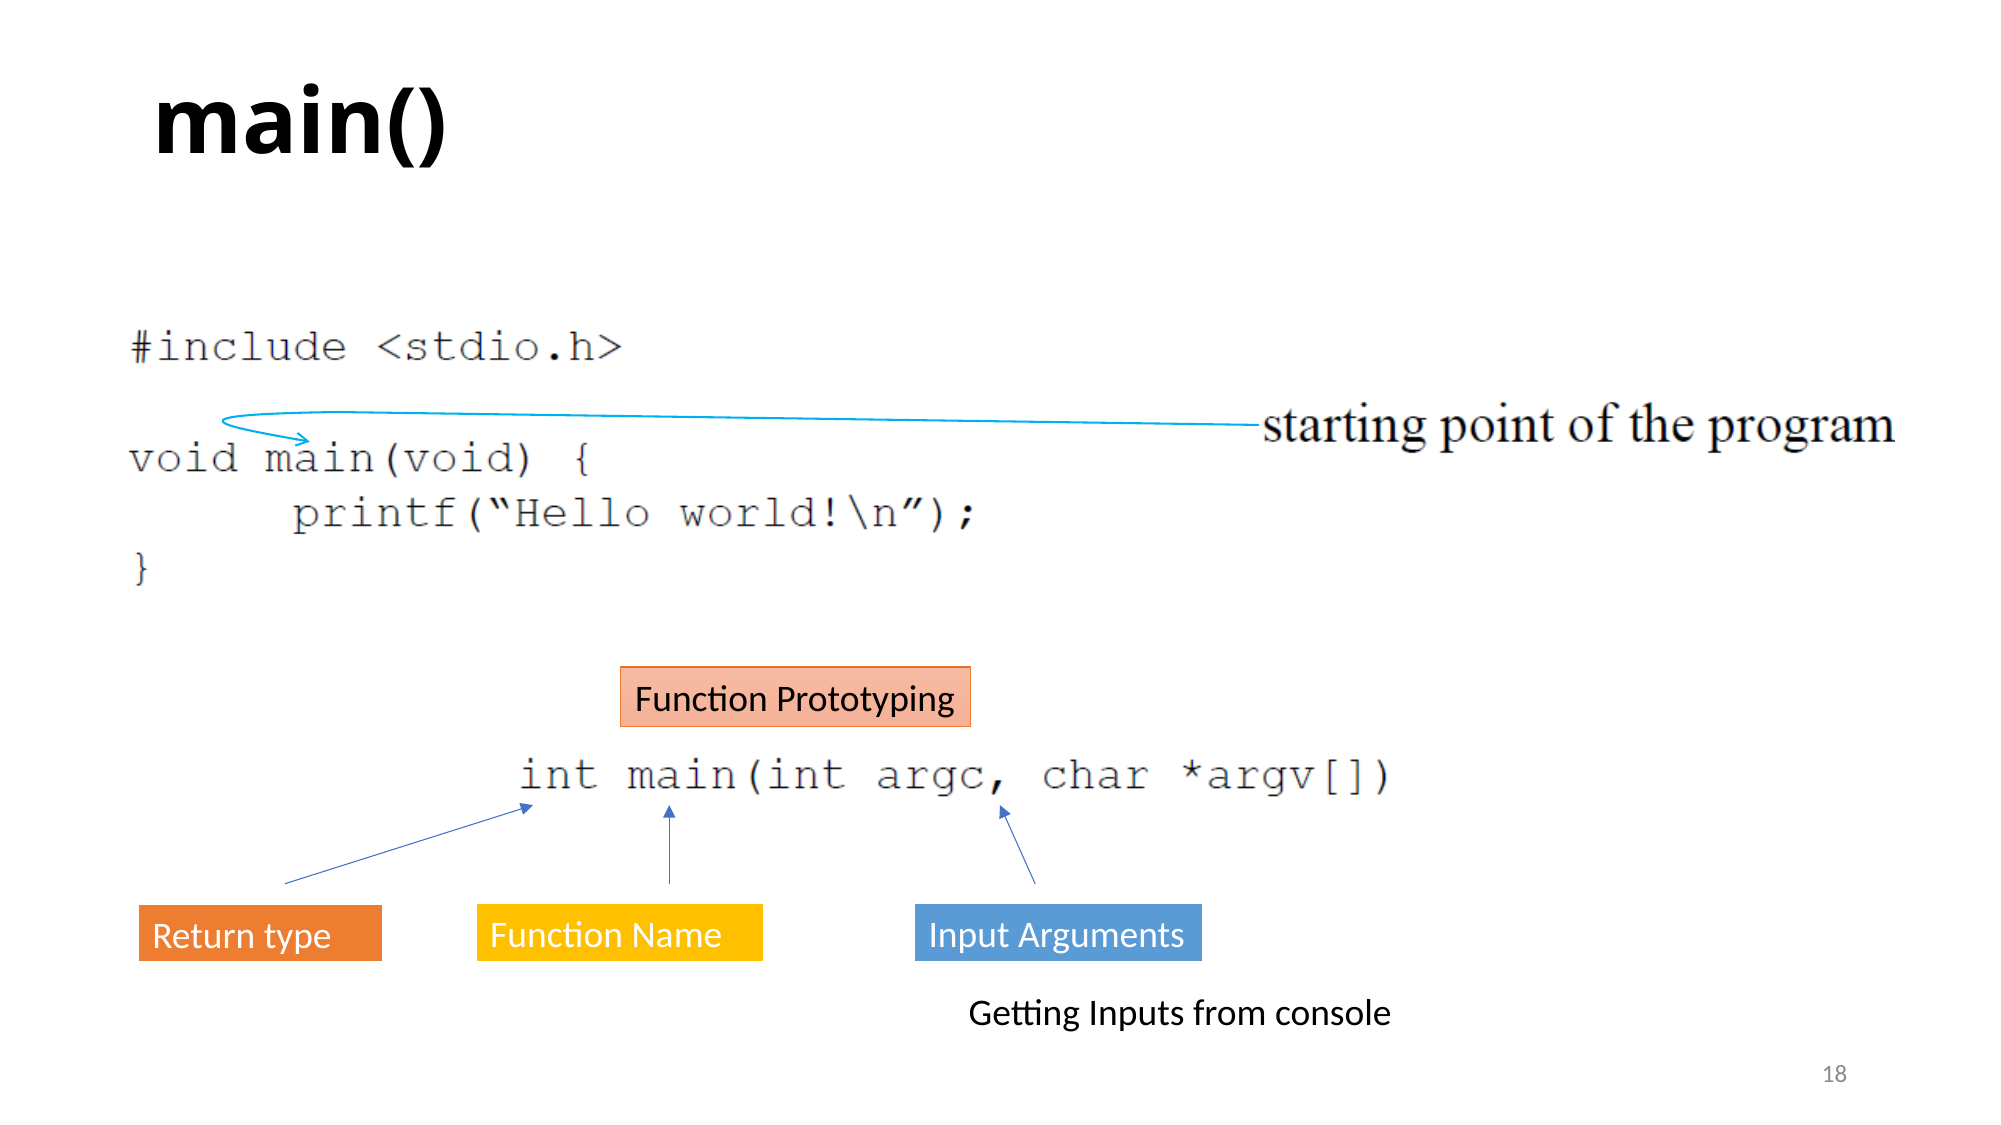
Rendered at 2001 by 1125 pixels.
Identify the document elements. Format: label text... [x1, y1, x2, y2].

text_box [1015, 420, 1259, 433]
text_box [284, 805, 534, 884]
slide_number 18 [1412, 1042, 1863, 1103]
picture [491, 736, 1417, 806]
title main() [137, 59, 1863, 188]
text_box Getting Inputs from console [953, 980, 1462, 1041]
text_box Input Arguments [912, 901, 1205, 964]
text_box Function Name [474, 901, 766, 964]
picture [92, 310, 1015, 589]
text_box Return type [136, 902, 386, 965]
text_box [999, 805, 1036, 884]
picture [1259, 393, 1895, 461]
text_box Function Prototyping [620, 666, 971, 727]
